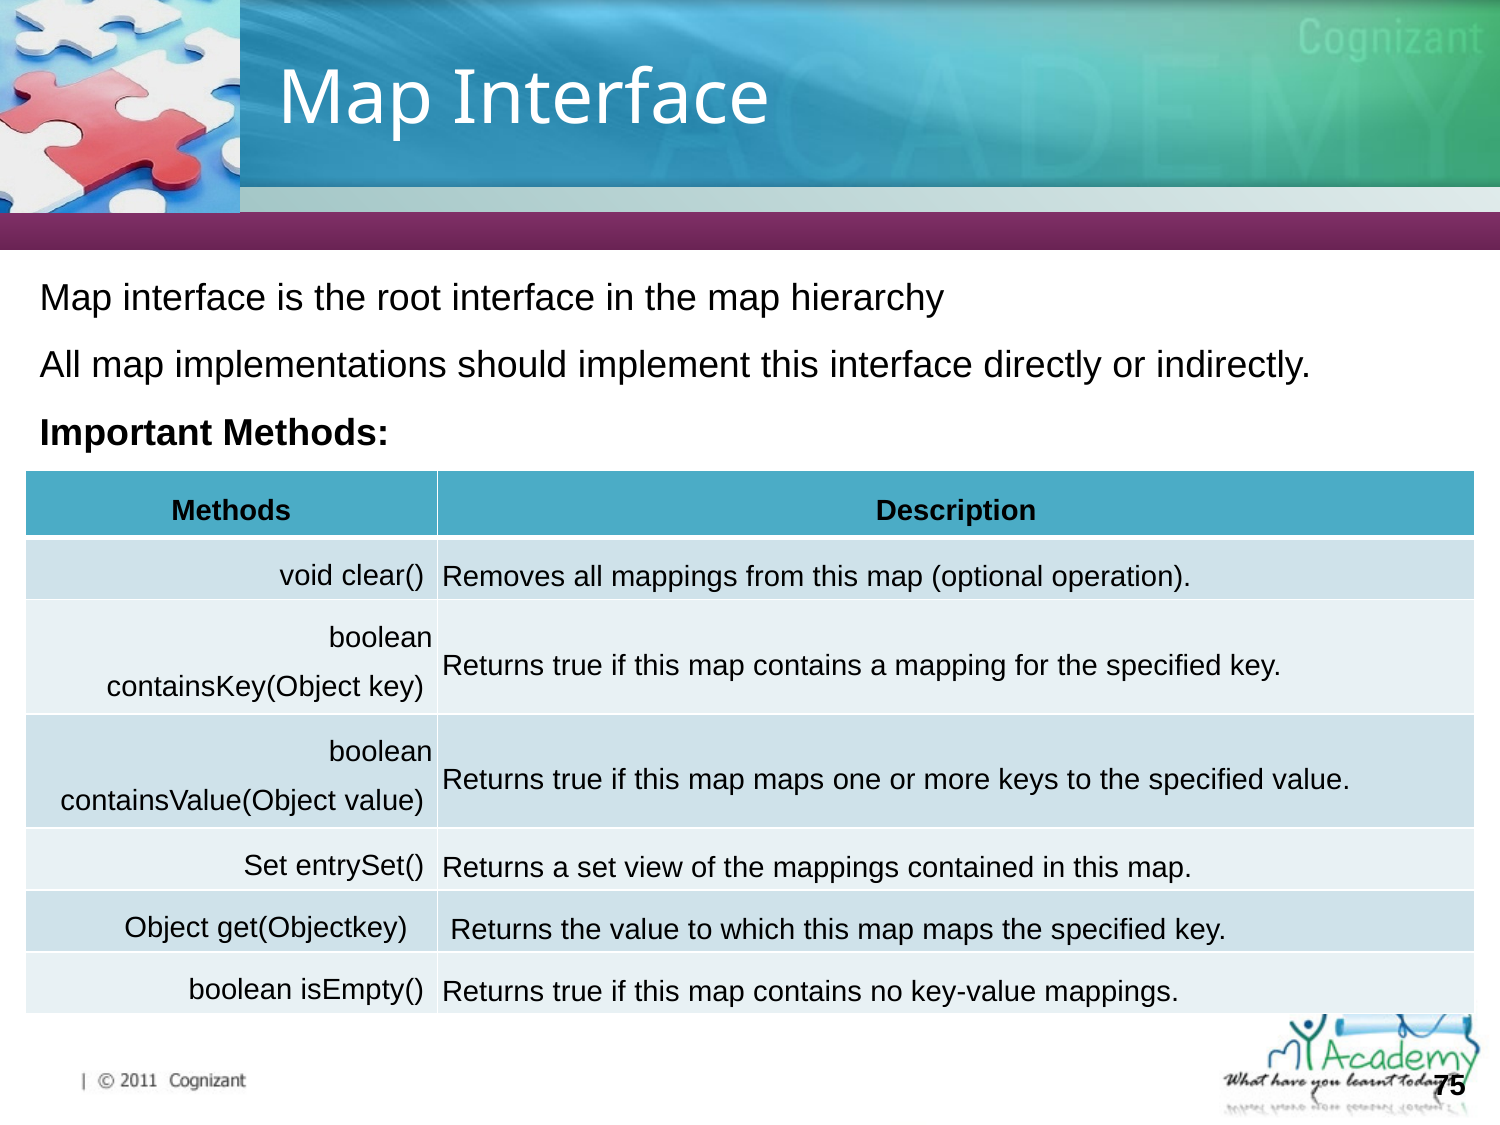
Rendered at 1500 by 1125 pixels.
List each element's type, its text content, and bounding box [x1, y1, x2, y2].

table_cell Set entrySet() [26, 829, 437, 889]
title Map Interface [262, 0, 1500, 188]
slide_number 75 [1418, 1059, 1492, 1112]
text_box Map interface is the root interface in the map hierarchy All map implementations should implement this interface directly or indirectly. Important Methods: [24, 242, 1450, 461]
picture [0, 0, 262, 213]
picture [0, 250, 1500, 1125]
table_cell boolean containsKey(Object key) [26, 600, 437, 713]
table_cell Returns a set view of the mappings contained in this map. [438, 829, 1474, 889]
table_cell void clear() [26, 540, 437, 599]
table_cell Removes all mappings from this map (optional operation). [438, 540, 1474, 599]
table_header Description [438, 471, 1474, 535]
table_cell boolean containsValue(Object value) [26, 715, 437, 827]
table_cell Returns true if this map contains a mapping for the specified key. [438, 600, 1474, 713]
table_cell Returns true if this map contains no key-value mappings. [438, 953, 1474, 1013]
table_cell Returns the value to which this map maps the specified key. [438, 891, 1474, 951]
table_cell Returns true if this map maps one or more keys to the specified value. [438, 715, 1474, 827]
table_cell Object get(Objectkey) [26, 891, 437, 951]
table_cell boolean isEmpty() [26, 953, 437, 1013]
table_header Methods [26, 471, 437, 535]
